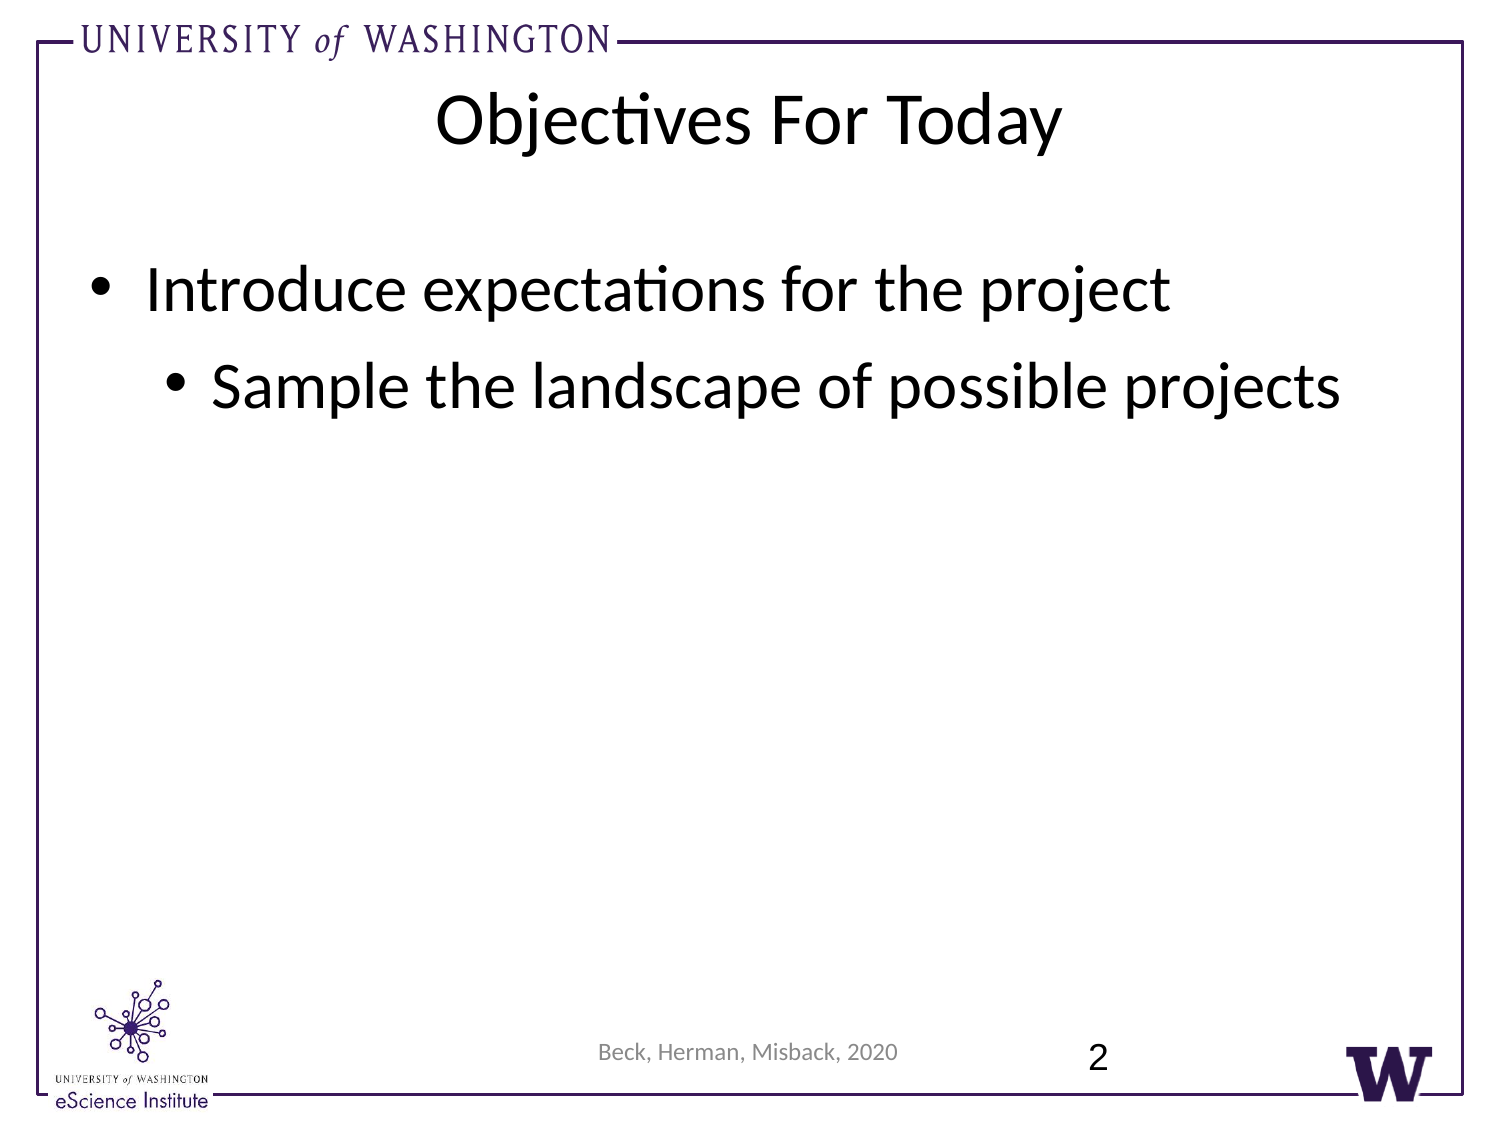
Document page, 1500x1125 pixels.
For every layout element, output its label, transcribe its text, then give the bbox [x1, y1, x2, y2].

footer Beck, Herman, Misback, 2020 [510, 1027, 986, 1088]
text_box Objectives For Today [74, 62, 1425, 200]
picture [48, 978, 213, 1113]
picture [81, 24, 609, 61]
text_box Introduce expectations for the project Sample the landscape of possible projects [74, 237, 1425, 948]
text_box 2 [1073, 1024, 1300, 1085]
picture [1339, 1041, 1438, 1107]
